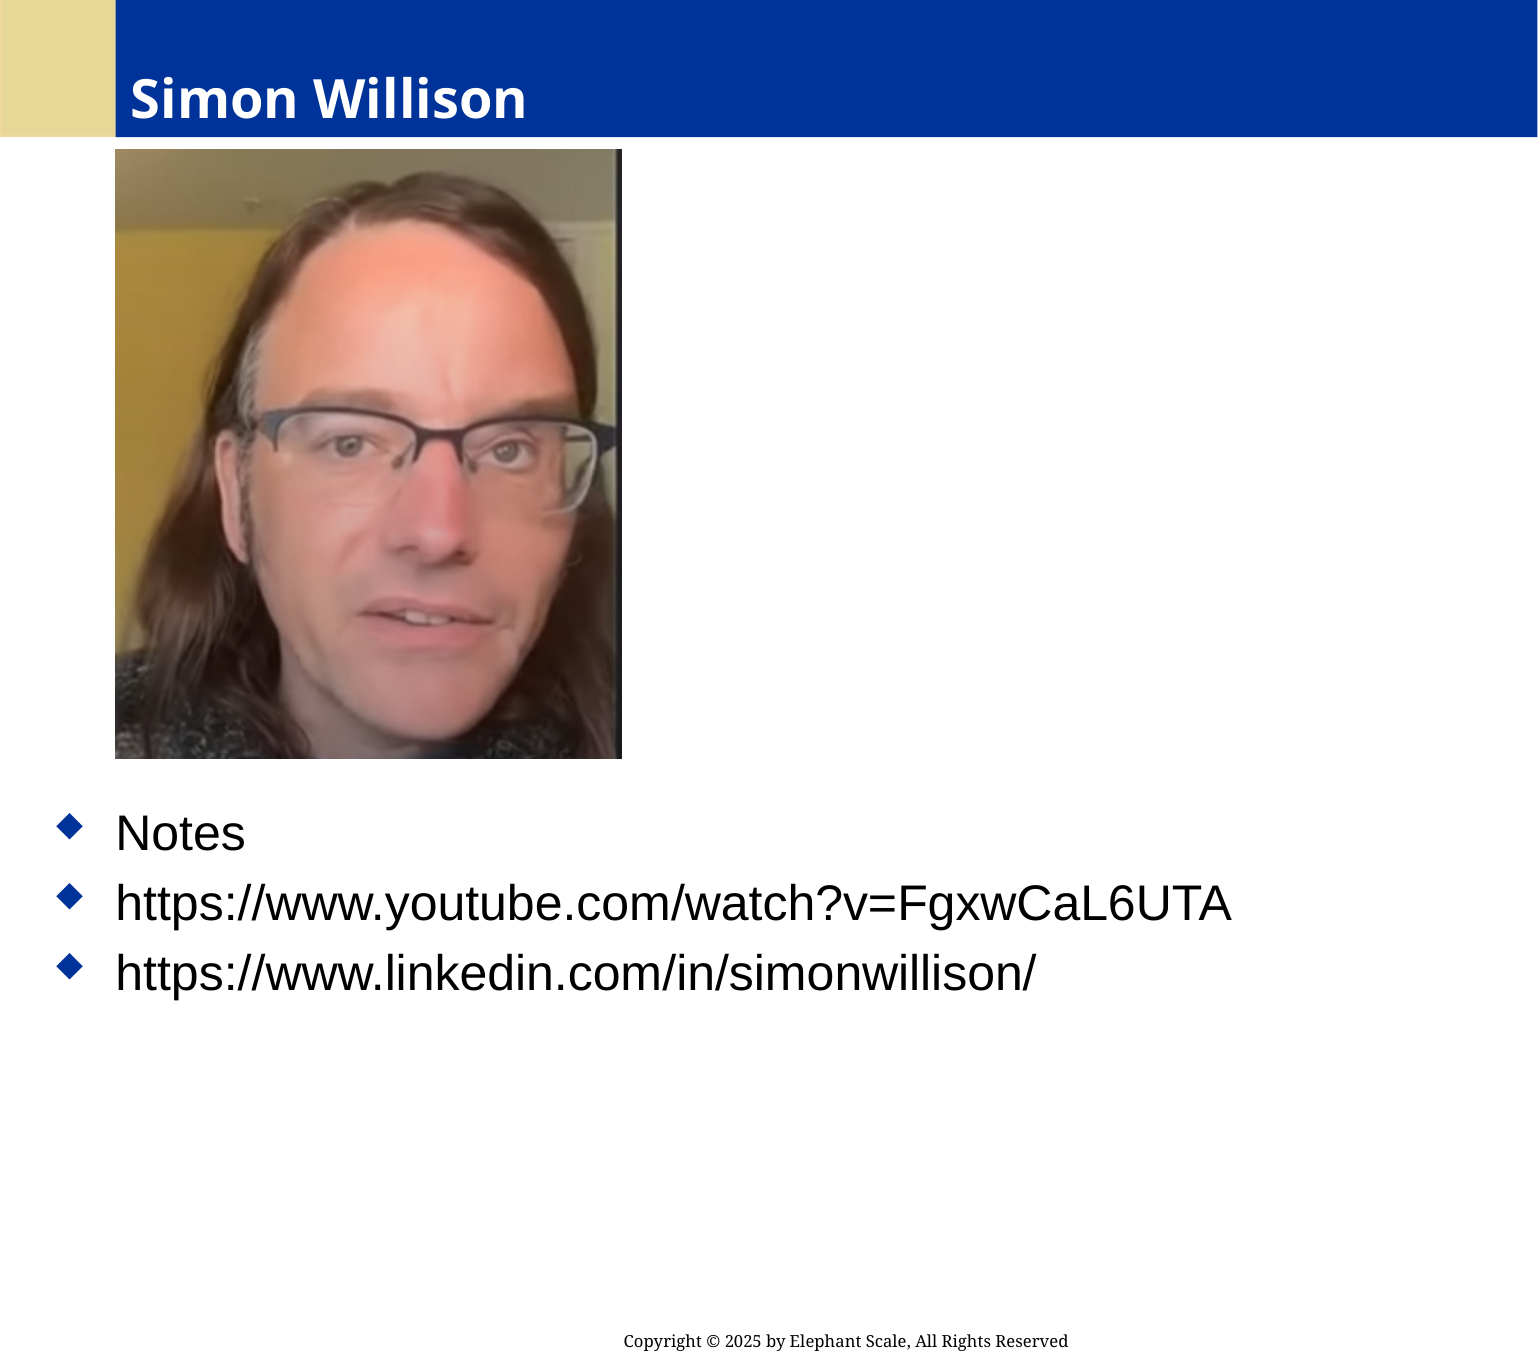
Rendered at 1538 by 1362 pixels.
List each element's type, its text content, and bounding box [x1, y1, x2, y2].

text_box Copyright © 2025 by Elephant Scale, All Rights Reserved [608, 1322, 1085, 1358]
picture [115, 149, 622, 760]
picture [0, 0, 115, 137]
list Notes https://www.youtube.com/watch?v=FgxwCaL6UTA https://www.linkedin.com/in/simonwillison/ [38, 162, 1500, 1284]
title Simon Willison [115, 0, 1538, 138]
